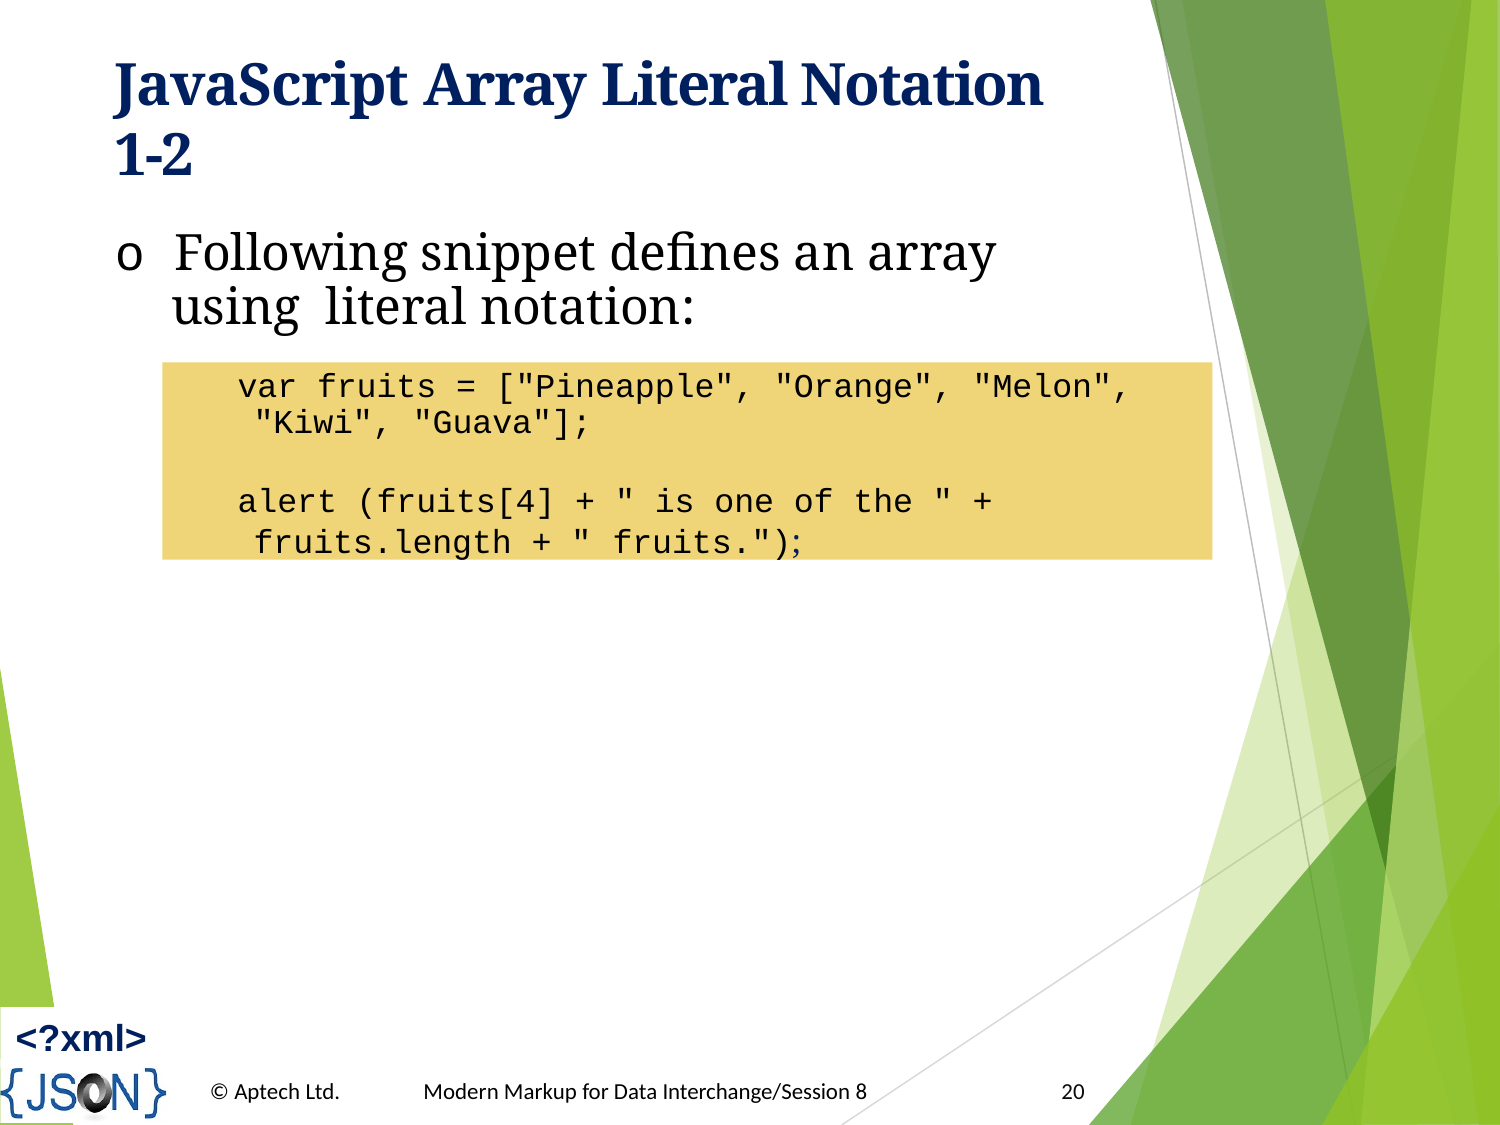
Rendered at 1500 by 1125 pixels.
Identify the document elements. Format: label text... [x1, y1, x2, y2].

title JavaScript Array Literal Notation 1-2 [112, 45, 1070, 236]
text_box var fruits = ["Pineapple", "Orange", "Melon", "Kiwi", "Guava"]; alert (fruits[4] + " is one of the " + fruits.length + " fruits."); [162, 362, 1213, 560]
slide_number 20 [1057, 1080, 1090, 1125]
slide_number Modern Markup for Data Interchange/Session 8 [421, 1080, 871, 1125]
text_box <?xml> [13, 1015, 149, 1060]
footer © Aptech Ltd. [207, 1080, 343, 1125]
text_box o Following snippet defines an array using literal notation: [112, 217, 1067, 335]
picture [0, 1068, 167, 1123]
